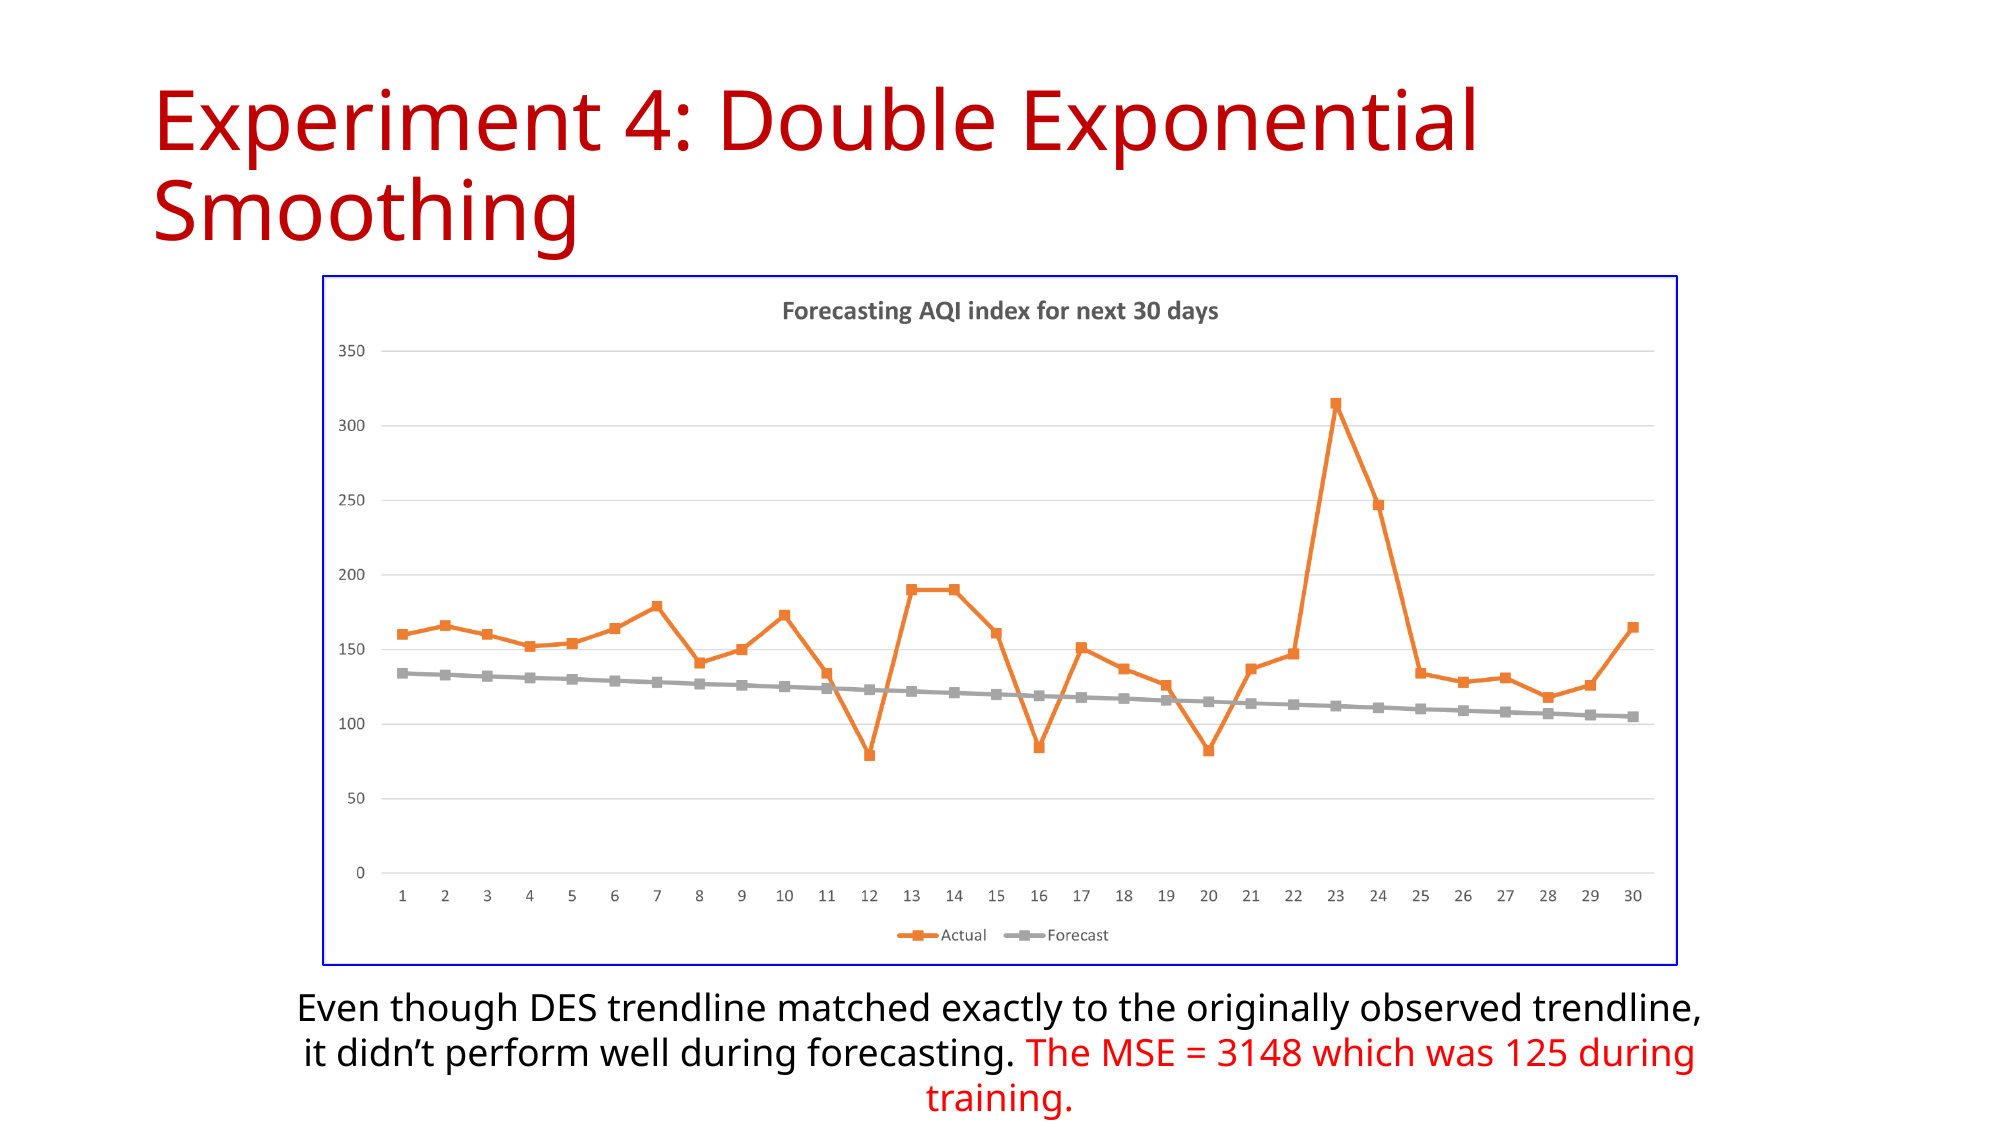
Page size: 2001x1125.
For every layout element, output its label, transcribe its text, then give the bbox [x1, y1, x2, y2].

text_box Even though DES trendline matched exactly to the originally observed trendline, it didn’t perform well during forecasting. The MSE = 3148 which was 125 during training. [280, 976, 1720, 1125]
picture [324, 277, 1676, 964]
title Experiment 4: Double Exponential Smoothing [137, 59, 1863, 278]
